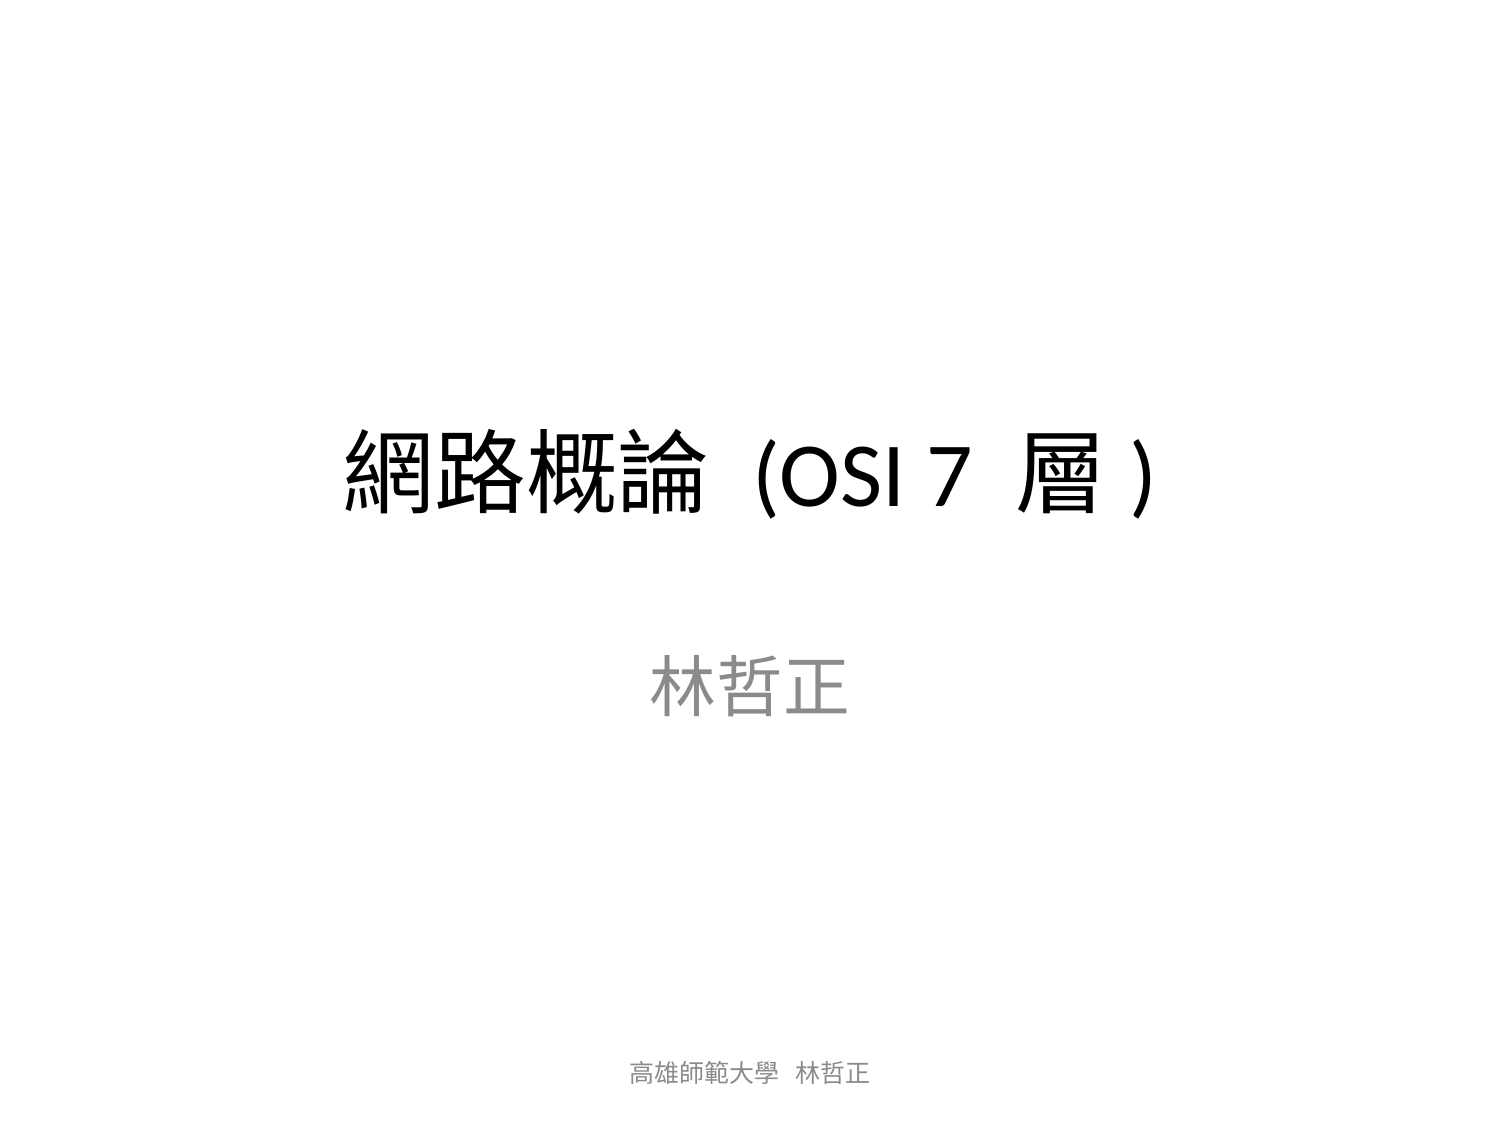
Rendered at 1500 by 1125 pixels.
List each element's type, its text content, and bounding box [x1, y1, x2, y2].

title 網路概論 (OSI 7 層) [112, 349, 1388, 591]
footer 高雄師範大學 林哲正 [512, 1042, 988, 1103]
subtitle 林哲正 [225, 637, 1275, 925]
